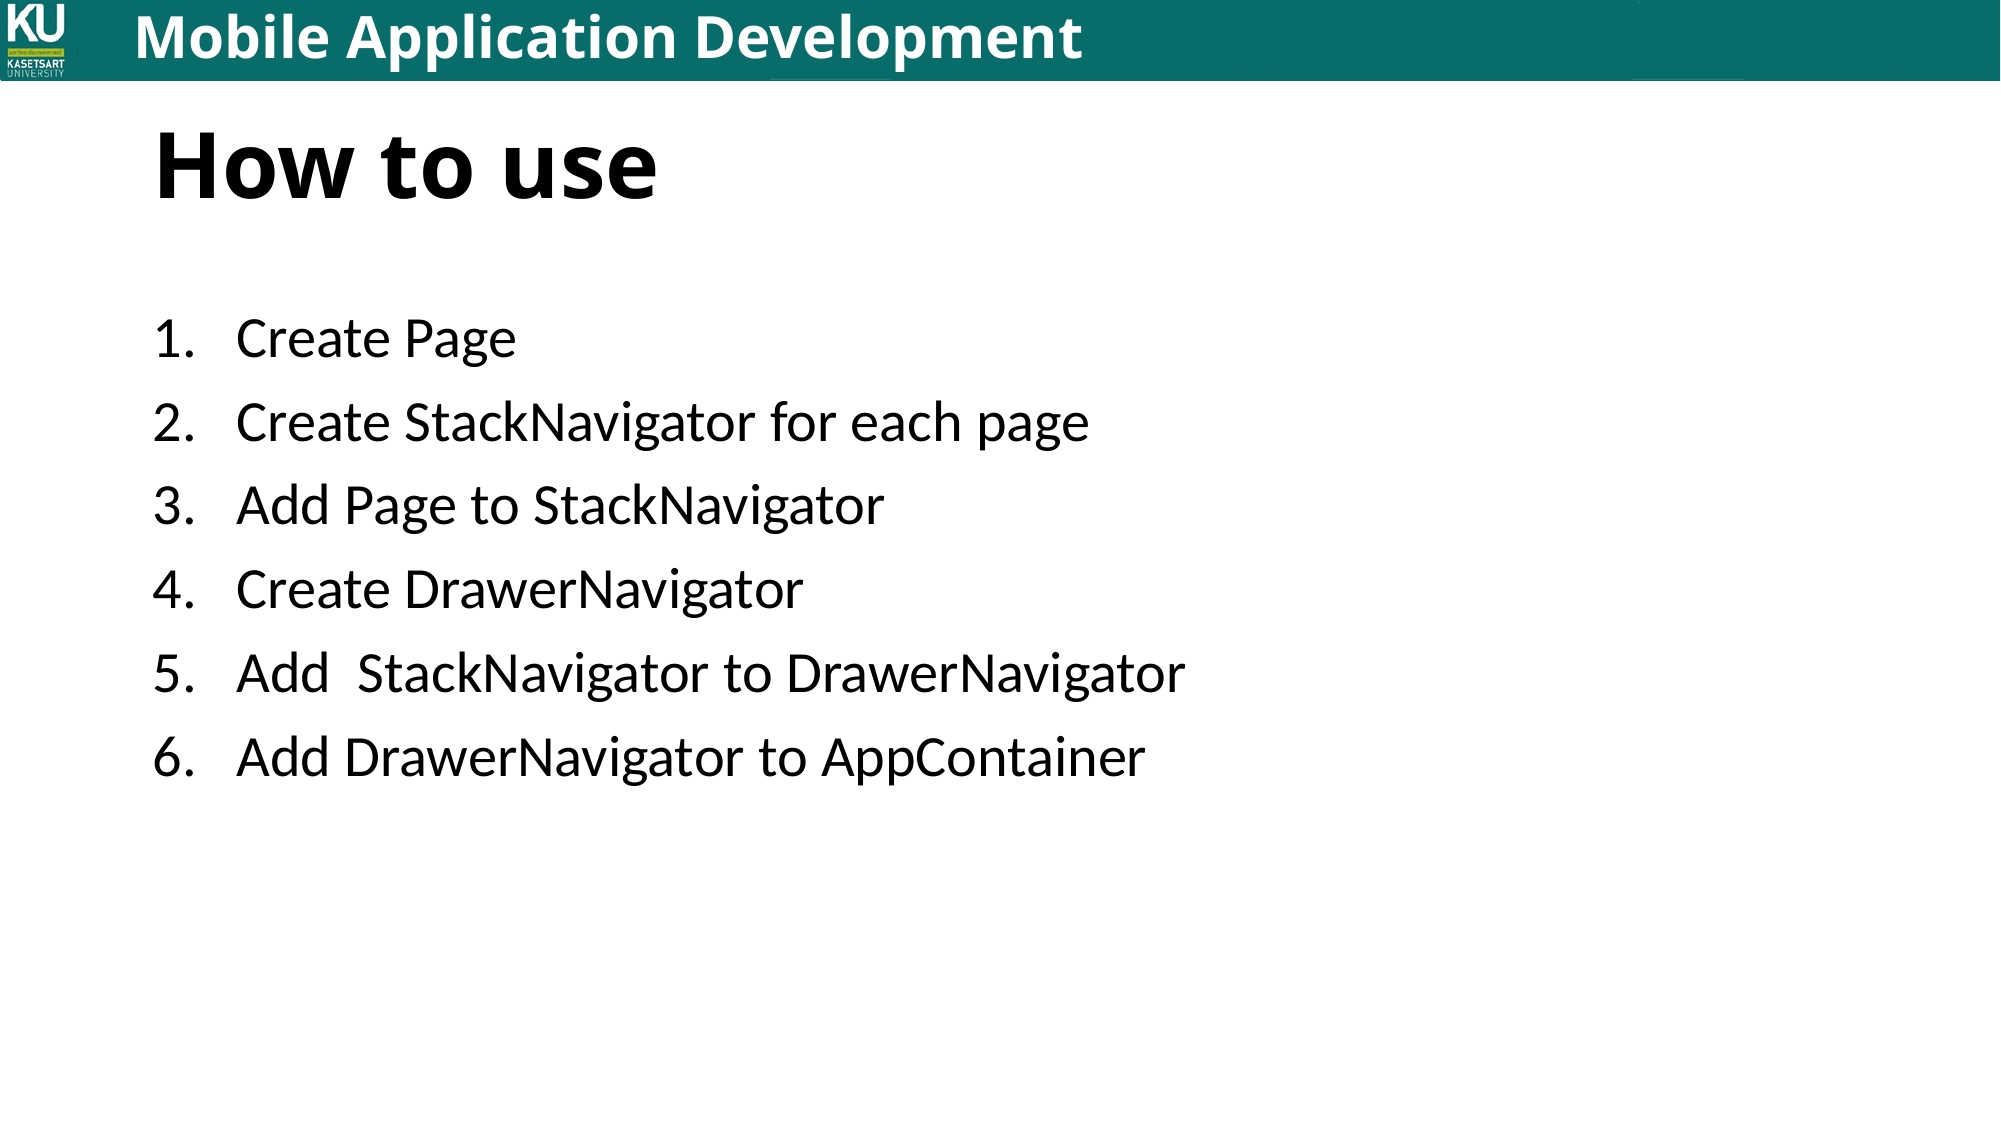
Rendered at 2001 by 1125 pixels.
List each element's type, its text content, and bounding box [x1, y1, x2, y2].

picture [308, 32, 320, 38]
list Create Page Create StackNavigator for each page Add Page to StackNavigator Create DrawerNavigator Add StackNavigator to DrawerNavigator Add DrawerNavigator to AppContainer [137, 299, 1863, 1014]
picture [199, 33, 213, 52]
picture [904, 33, 916, 52]
picture [866, 33, 880, 52]
picture [536, 43, 547, 52]
picture [748, 32, 760, 38]
picture [814, 32, 826, 38]
picture [436, 33, 448, 52]
picture [237, 33, 249, 52]
picture [399, 33, 411, 52]
picture [615, 33, 629, 52]
picture [997, 32, 1009, 38]
title How to use [137, 59, 1863, 278]
picture [0, 0, 2001, 81]
